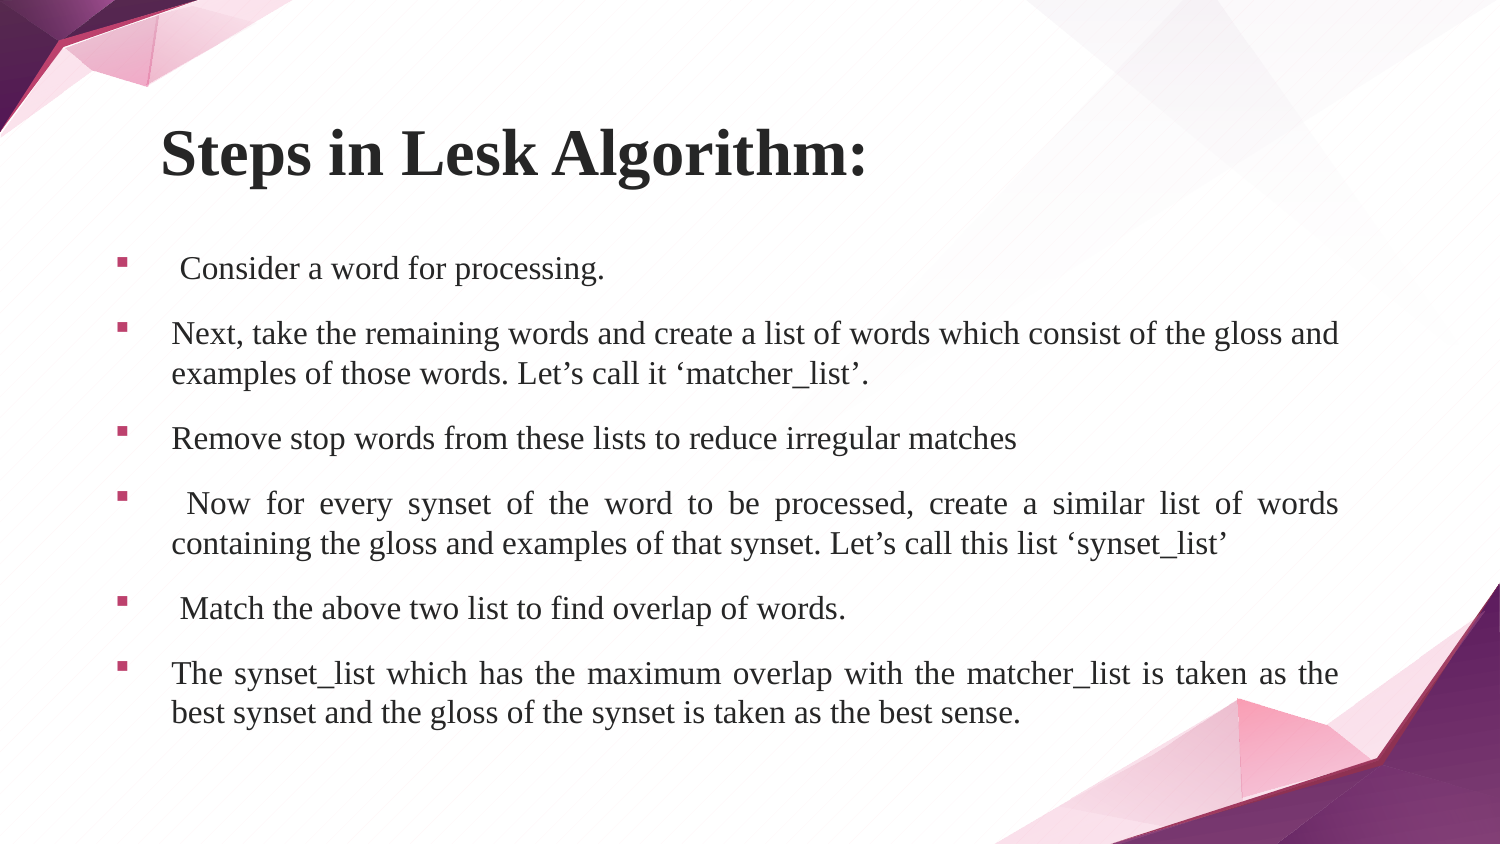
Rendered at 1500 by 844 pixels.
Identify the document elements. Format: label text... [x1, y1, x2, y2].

list Consider a word for processing. Next, take the remaining words and create a list of words which consist of the gloss and examples of those words. Let’s call it ‘matcher_list’. Remove stop words from these lists to reduce irregular matches Now for every synset of the word to be processed, create a similar list of words containing the gloss and examples of that synset. Let’s call this list ‘synset_list’ Match the above two list to find overlap of words. The synset_list which has the maximum overlap with the matcher_list is taken as the best synset and the gloss of the synset is taken as the best sense. [99, 231, 1357, 737]
title Steps in Lesk Algorithm: [145, 32, 1357, 197]
